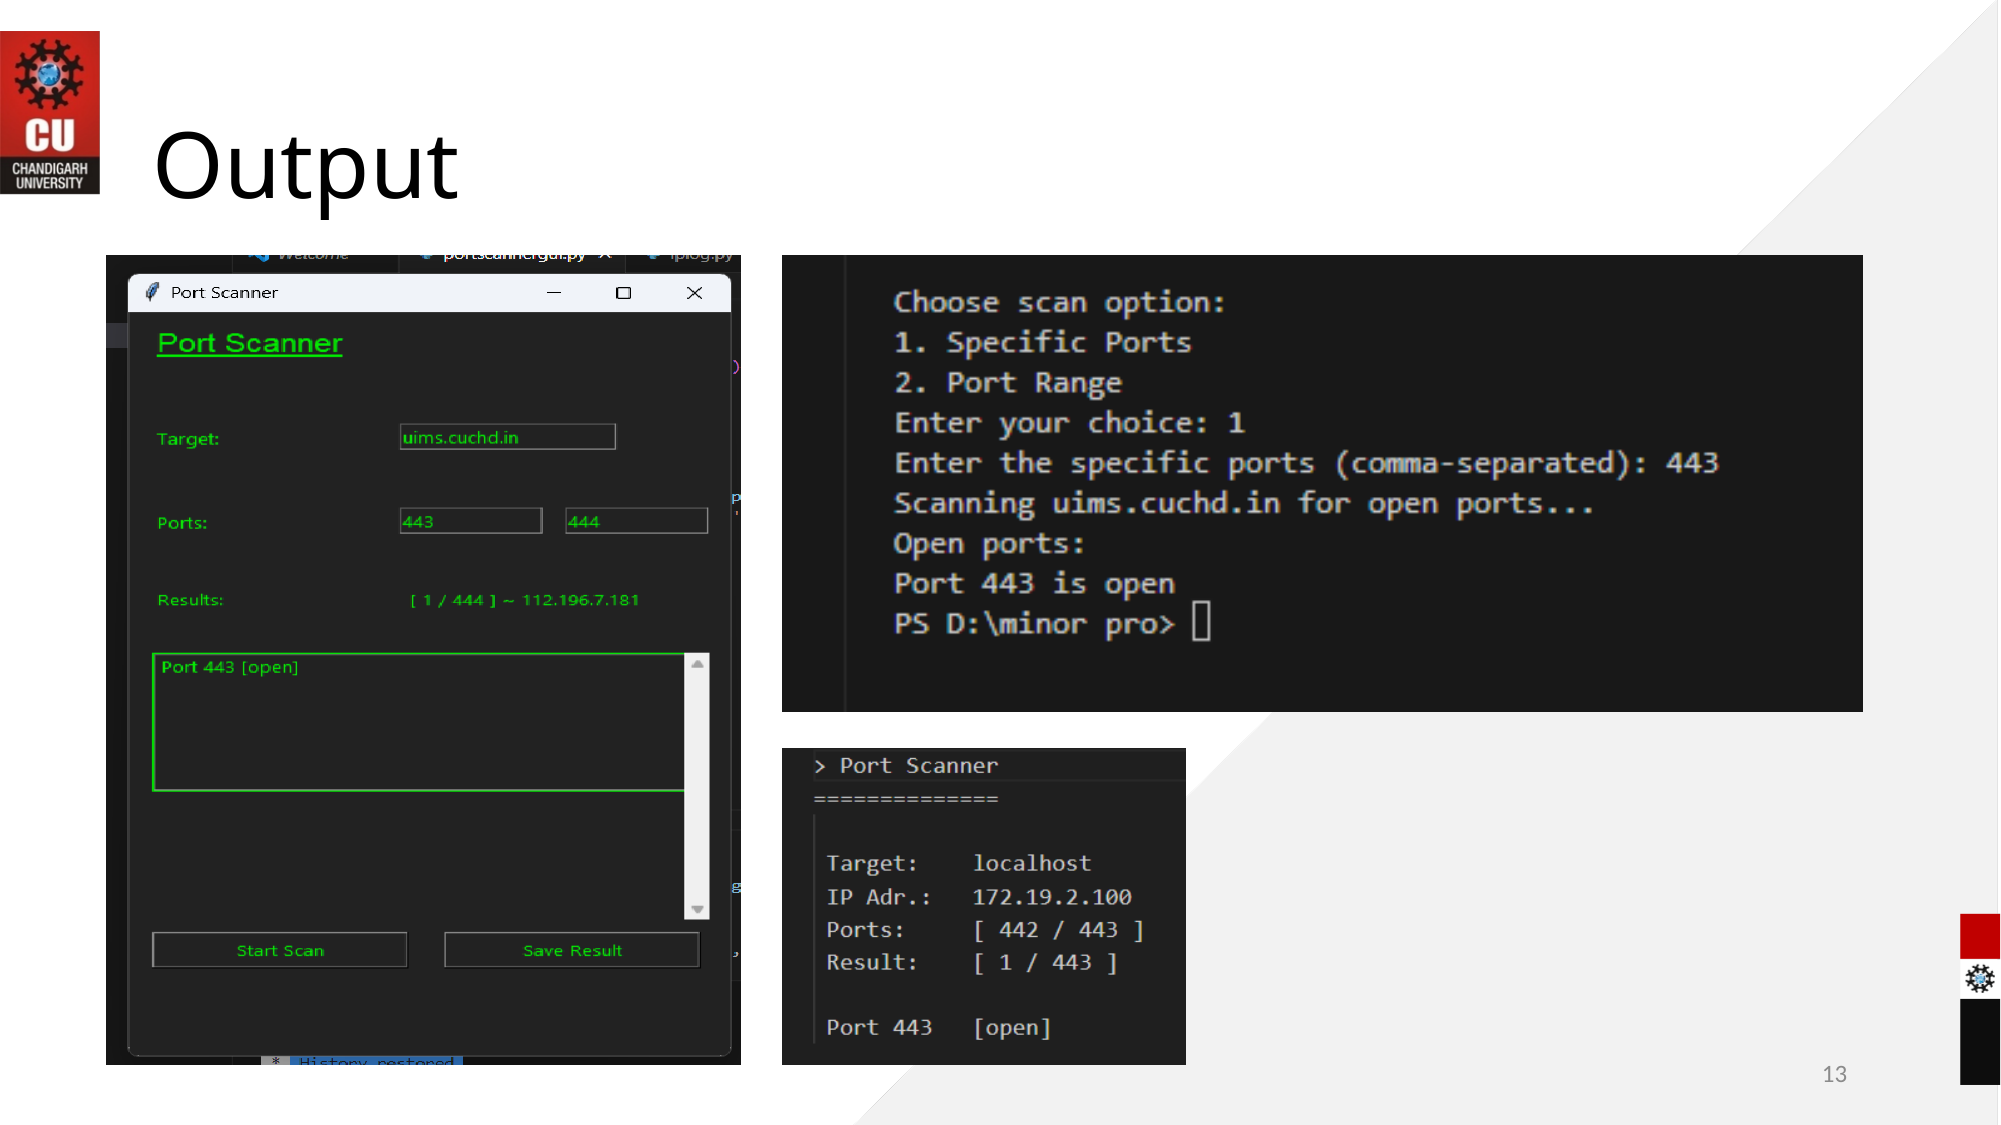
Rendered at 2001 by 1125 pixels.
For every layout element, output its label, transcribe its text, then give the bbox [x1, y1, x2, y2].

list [782, 255, 1863, 712]
picture [0, 0, 2001, 1125]
title Output [137, 59, 1863, 278]
slide_number 13 [1412, 1042, 1863, 1103]
